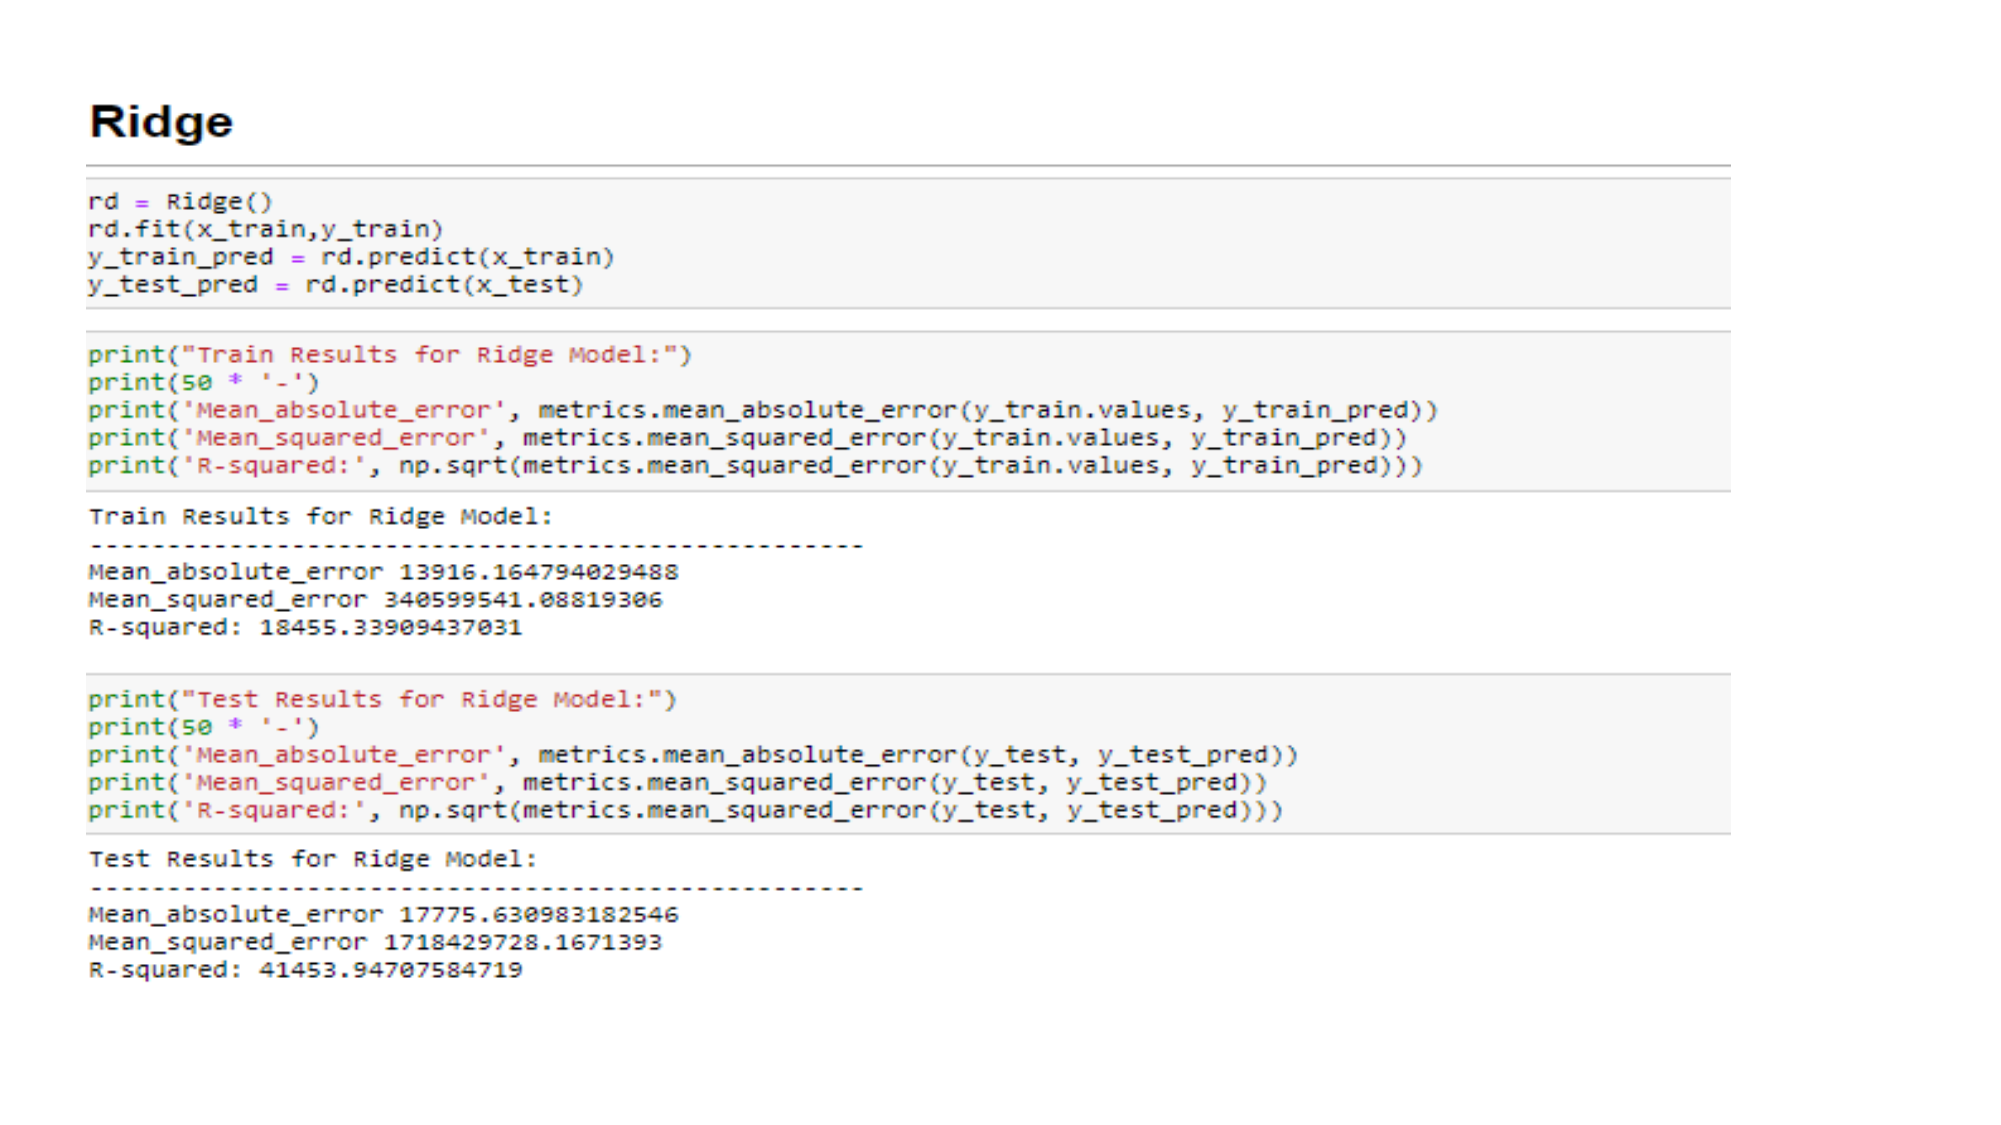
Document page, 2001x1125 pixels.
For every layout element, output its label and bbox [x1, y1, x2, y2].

picture [86, 80, 1731, 1029]
